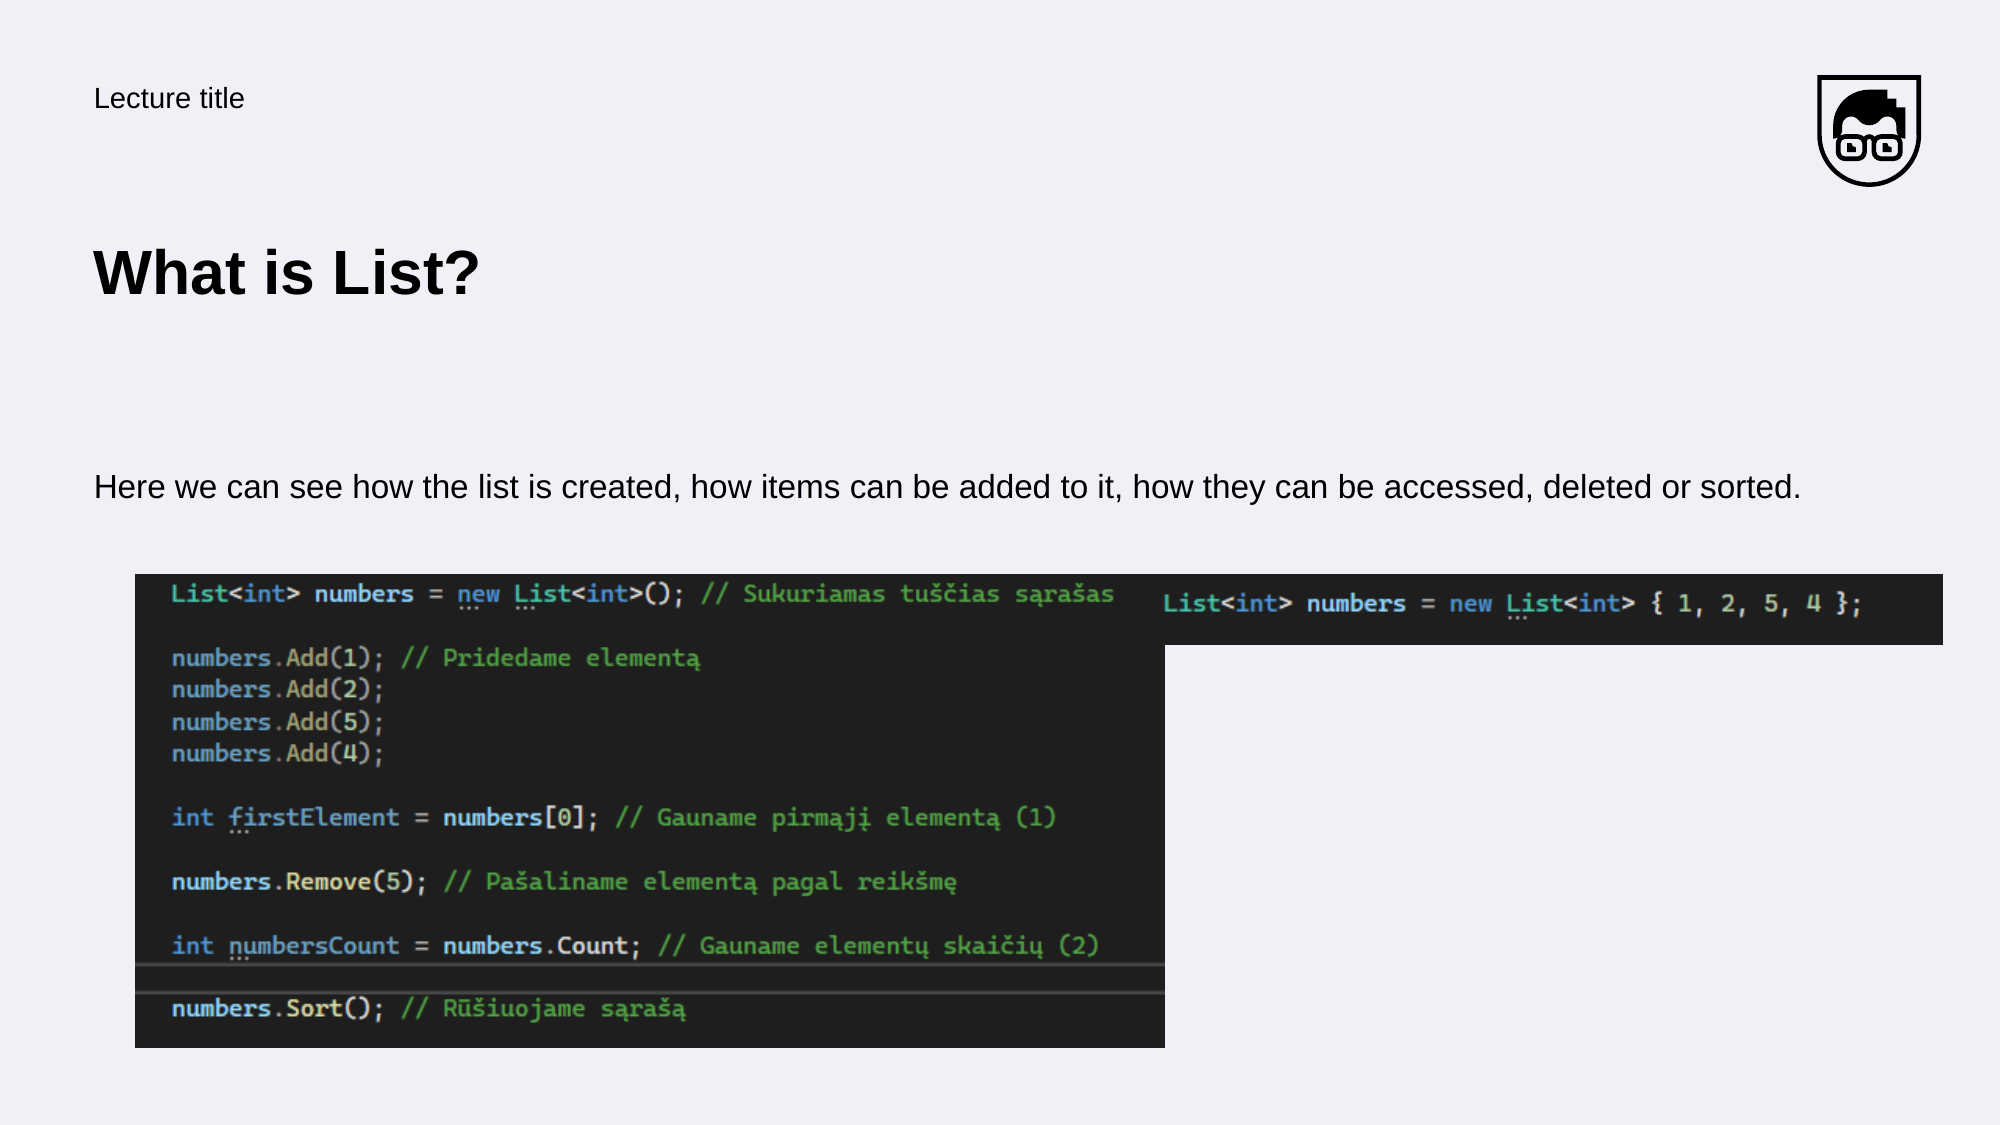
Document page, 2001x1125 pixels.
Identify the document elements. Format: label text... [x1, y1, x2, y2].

list Lecture title [78, 75, 1000, 150]
picture [134, 574, 1944, 1049]
title What is List? [78, 224, 1851, 438]
list Here we can see how the list is created, how items can be added to it, how they can be accessed, deleted or sorted. [78, 438, 1861, 1085]
